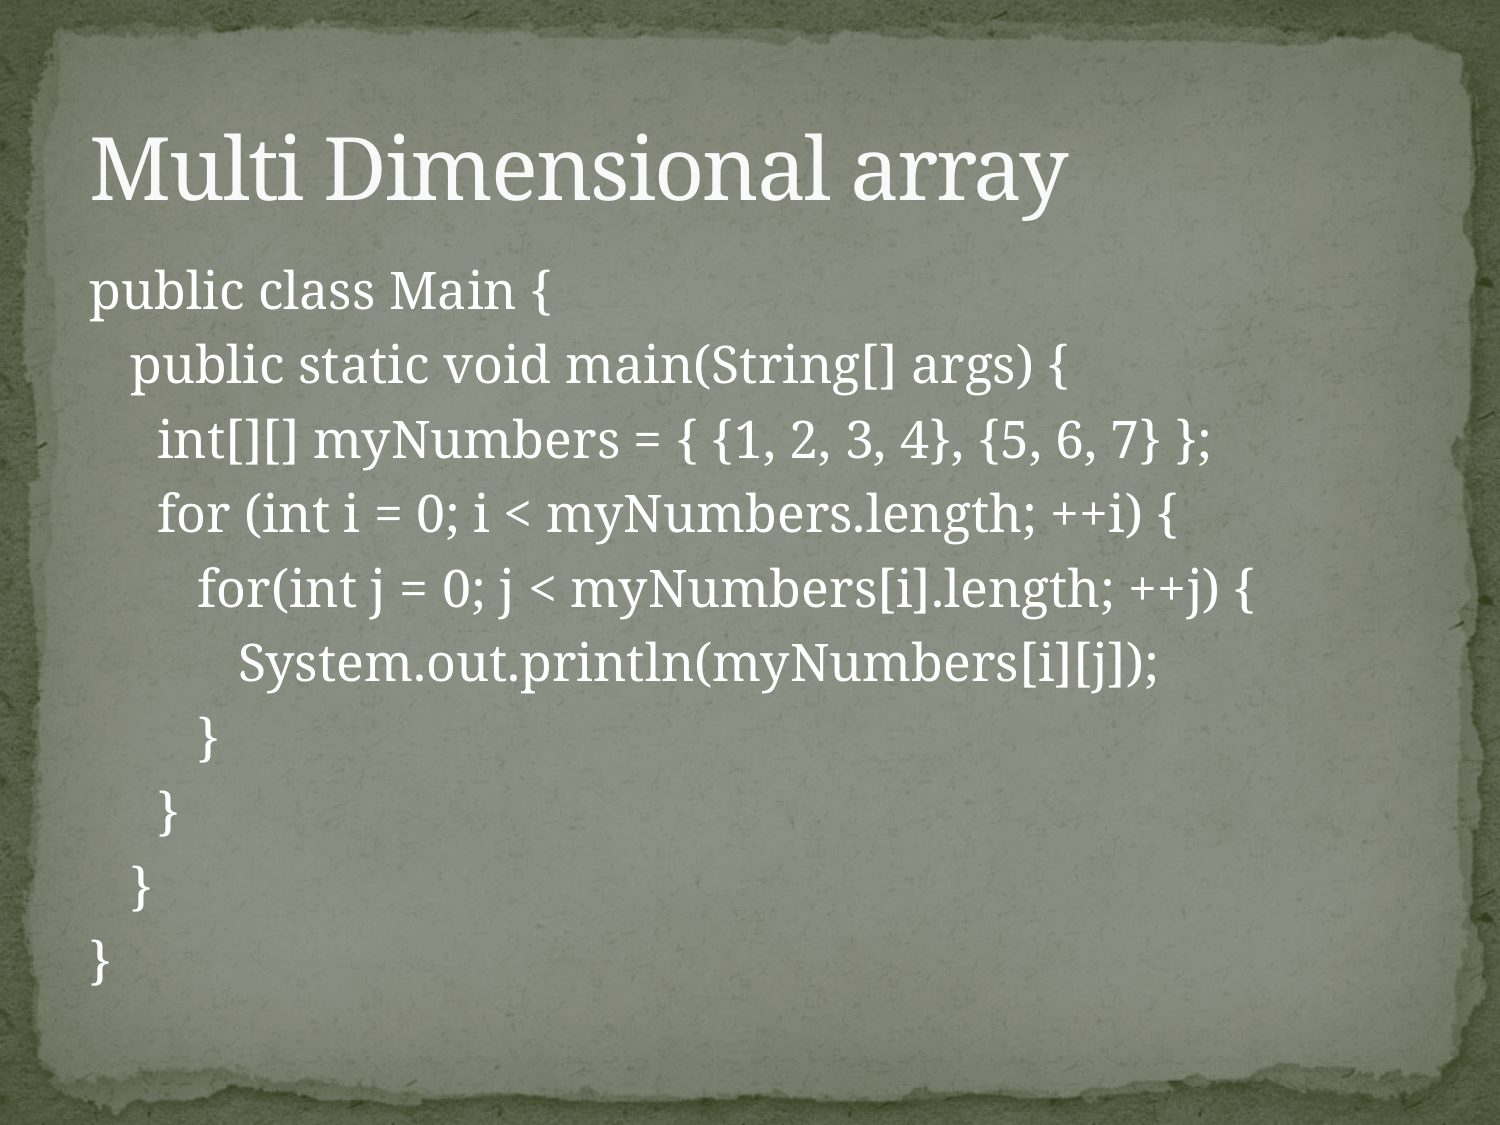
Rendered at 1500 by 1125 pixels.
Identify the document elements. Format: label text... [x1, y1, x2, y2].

list public class Main { public static void main(String[] args) { int[][] myNumbers = { {1, 2, 3, 4}, {5, 6, 7} }; for (int i = 0; i < myNumbers.length; ++i) { for(int j = 0; j < myNumbers[i].length; ++j) { System.out.println(myNumbers[i][j]); } } } } [75, 249, 1425, 1000]
title Multi Dimensional array [74, 24, 1425, 225]
